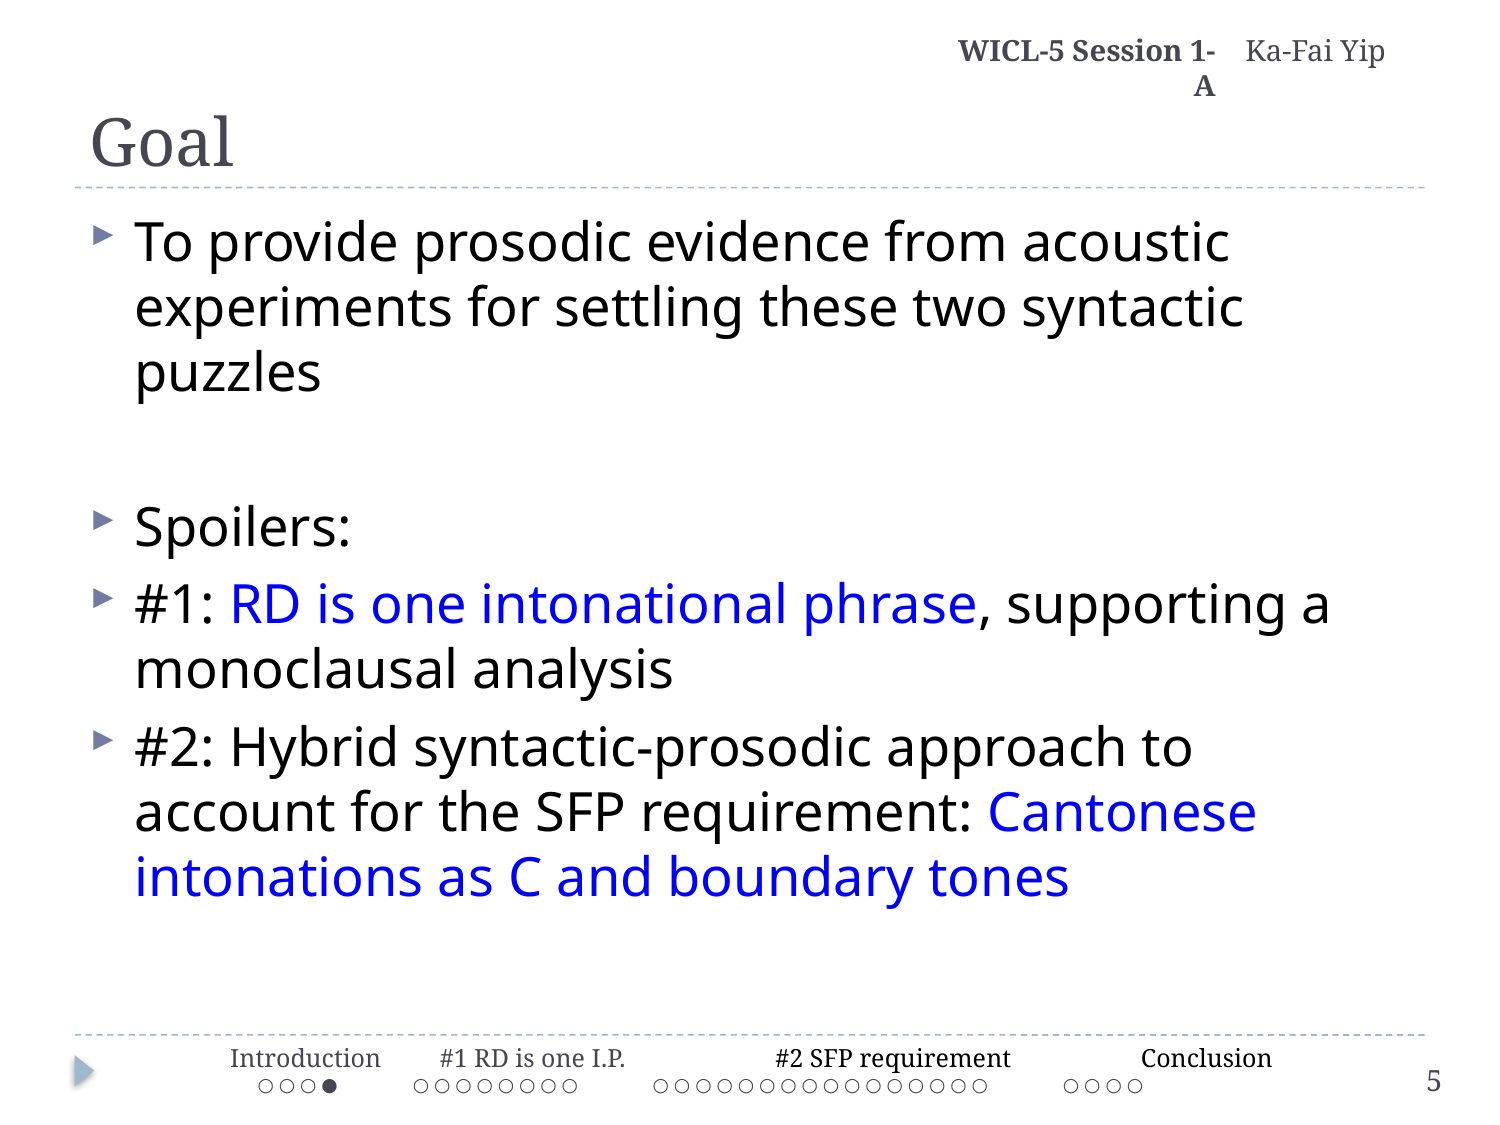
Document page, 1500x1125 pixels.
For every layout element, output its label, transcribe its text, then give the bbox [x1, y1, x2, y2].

list To provide prosodic evidence from acoustic experiments for settling these two syntactic puzzles Spoilers: #1: RD is one intonational phrase, supporting a monoclausal analysis #2: Hybrid syntactic-prosodic approach to account for the SFP requirement: Cantonese intonations as C and boundary tones [75, 200, 1425, 1010]
slide_number 5 [1411, 1055, 1483, 1116]
title Goal [75, 24, 1425, 188]
footer WICL-5 Session 1-A [927, 24, 1231, 85]
slide_number Ka-Fai Yip [1231, 24, 1420, 85]
text_box Introduction #1 RD is one I.P. #2 SFP requirement Conclusion ○ ○ ○ ● ○ ○ ○ ○ ○ ○ ○ ○ ○ ○ ○ ○ ○ ○ ○ ○ ○ ○ ○ ○ ○ ○ ○ ○ ○ ○ ○ ○ [182, 1035, 1353, 1118]
